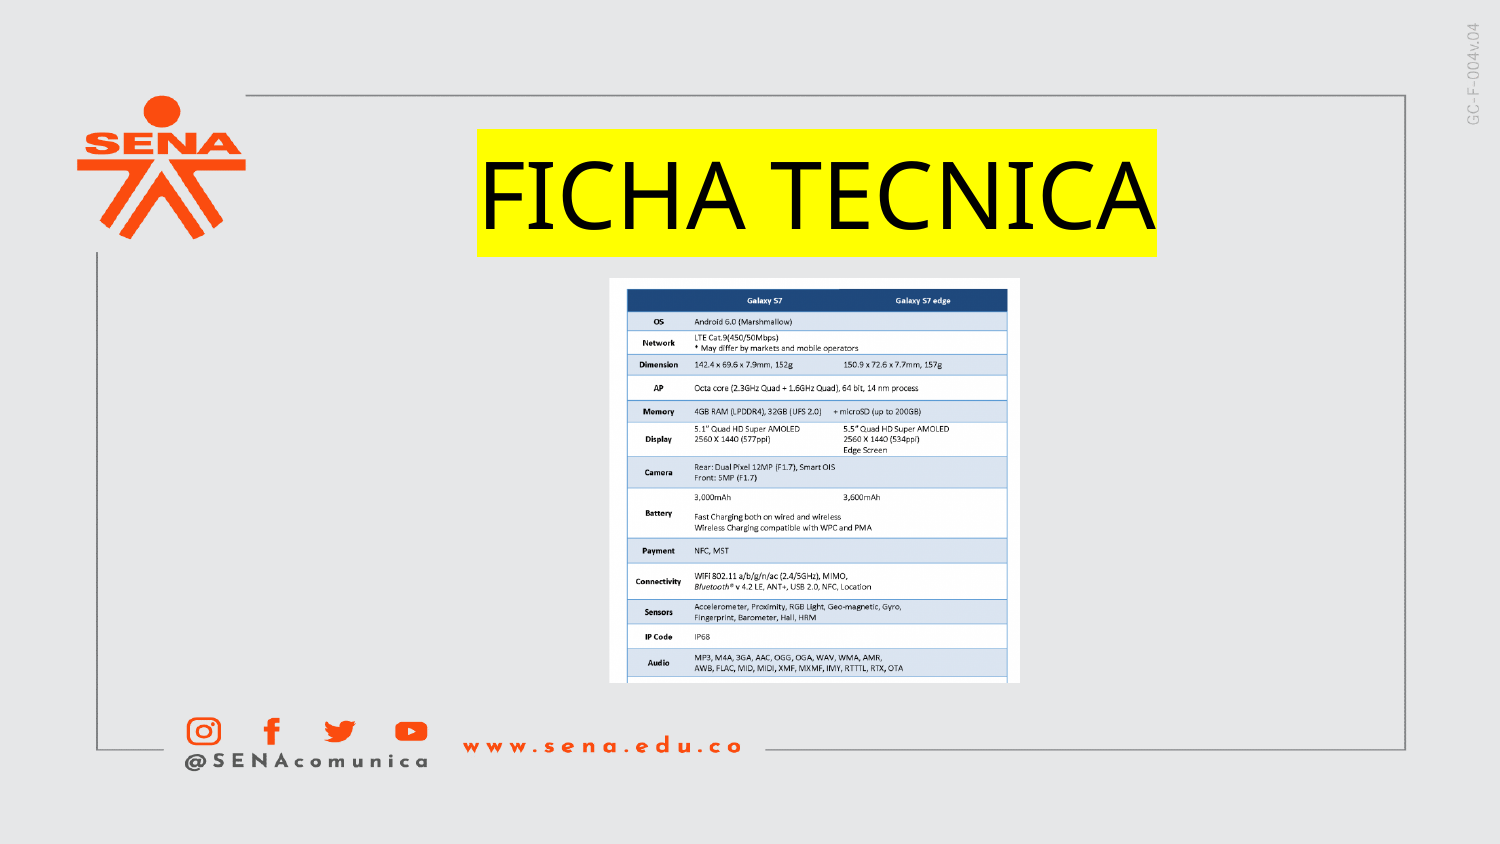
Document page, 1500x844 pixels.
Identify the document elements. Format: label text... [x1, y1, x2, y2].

title FICHA TECNICA [280, 120, 1353, 258]
picture [0, 0, 1500, 844]
